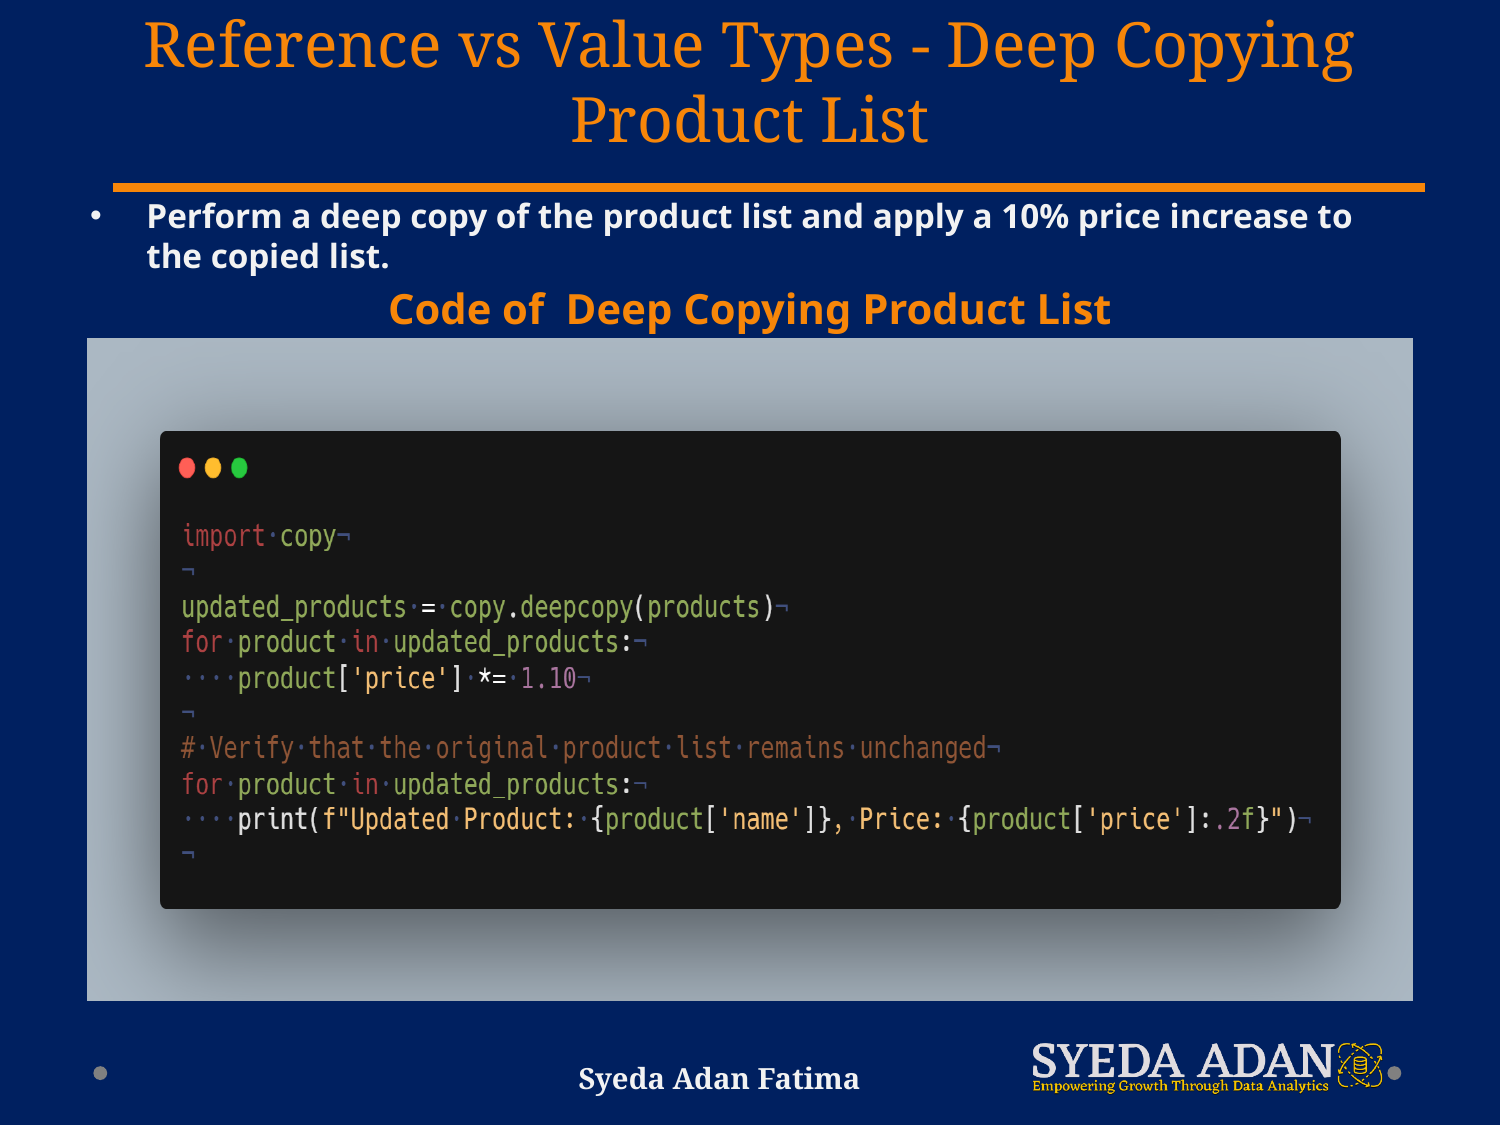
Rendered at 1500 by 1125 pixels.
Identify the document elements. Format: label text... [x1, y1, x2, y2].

picture [1001, 1005, 1413, 1125]
list Perform a deep copy of the product list and apply a 10% price increase to the copied list. Code of Deep Copying Product List [75, 187, 1425, 1005]
title Reference vs Value Types - Deep Copying Product List [75, 0, 1425, 163]
picture [87, 338, 1413, 1001]
